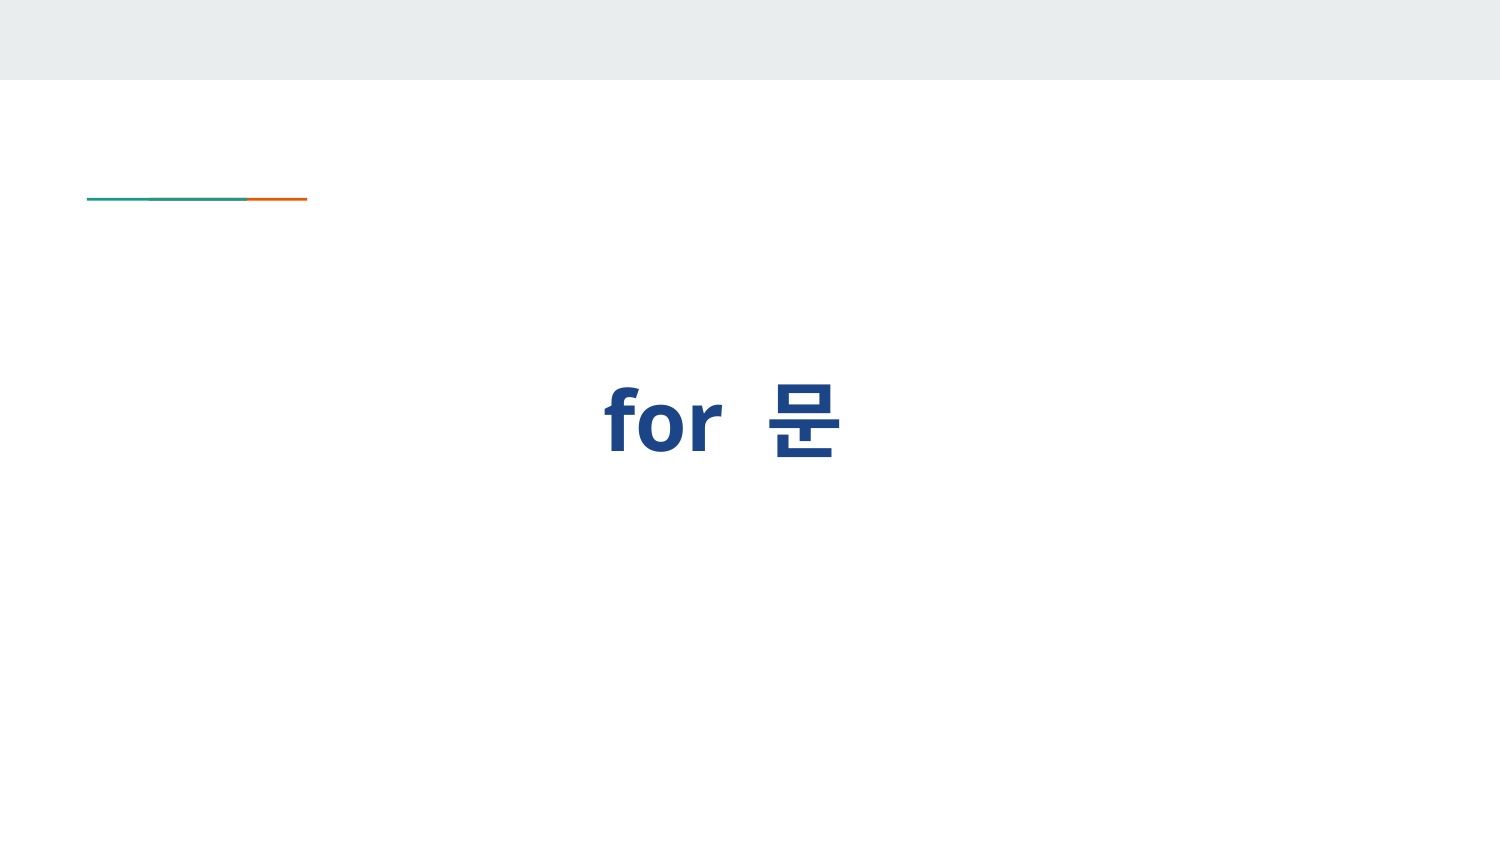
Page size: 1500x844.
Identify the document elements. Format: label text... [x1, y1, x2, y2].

text_box for 문 [365, 352, 1081, 468]
